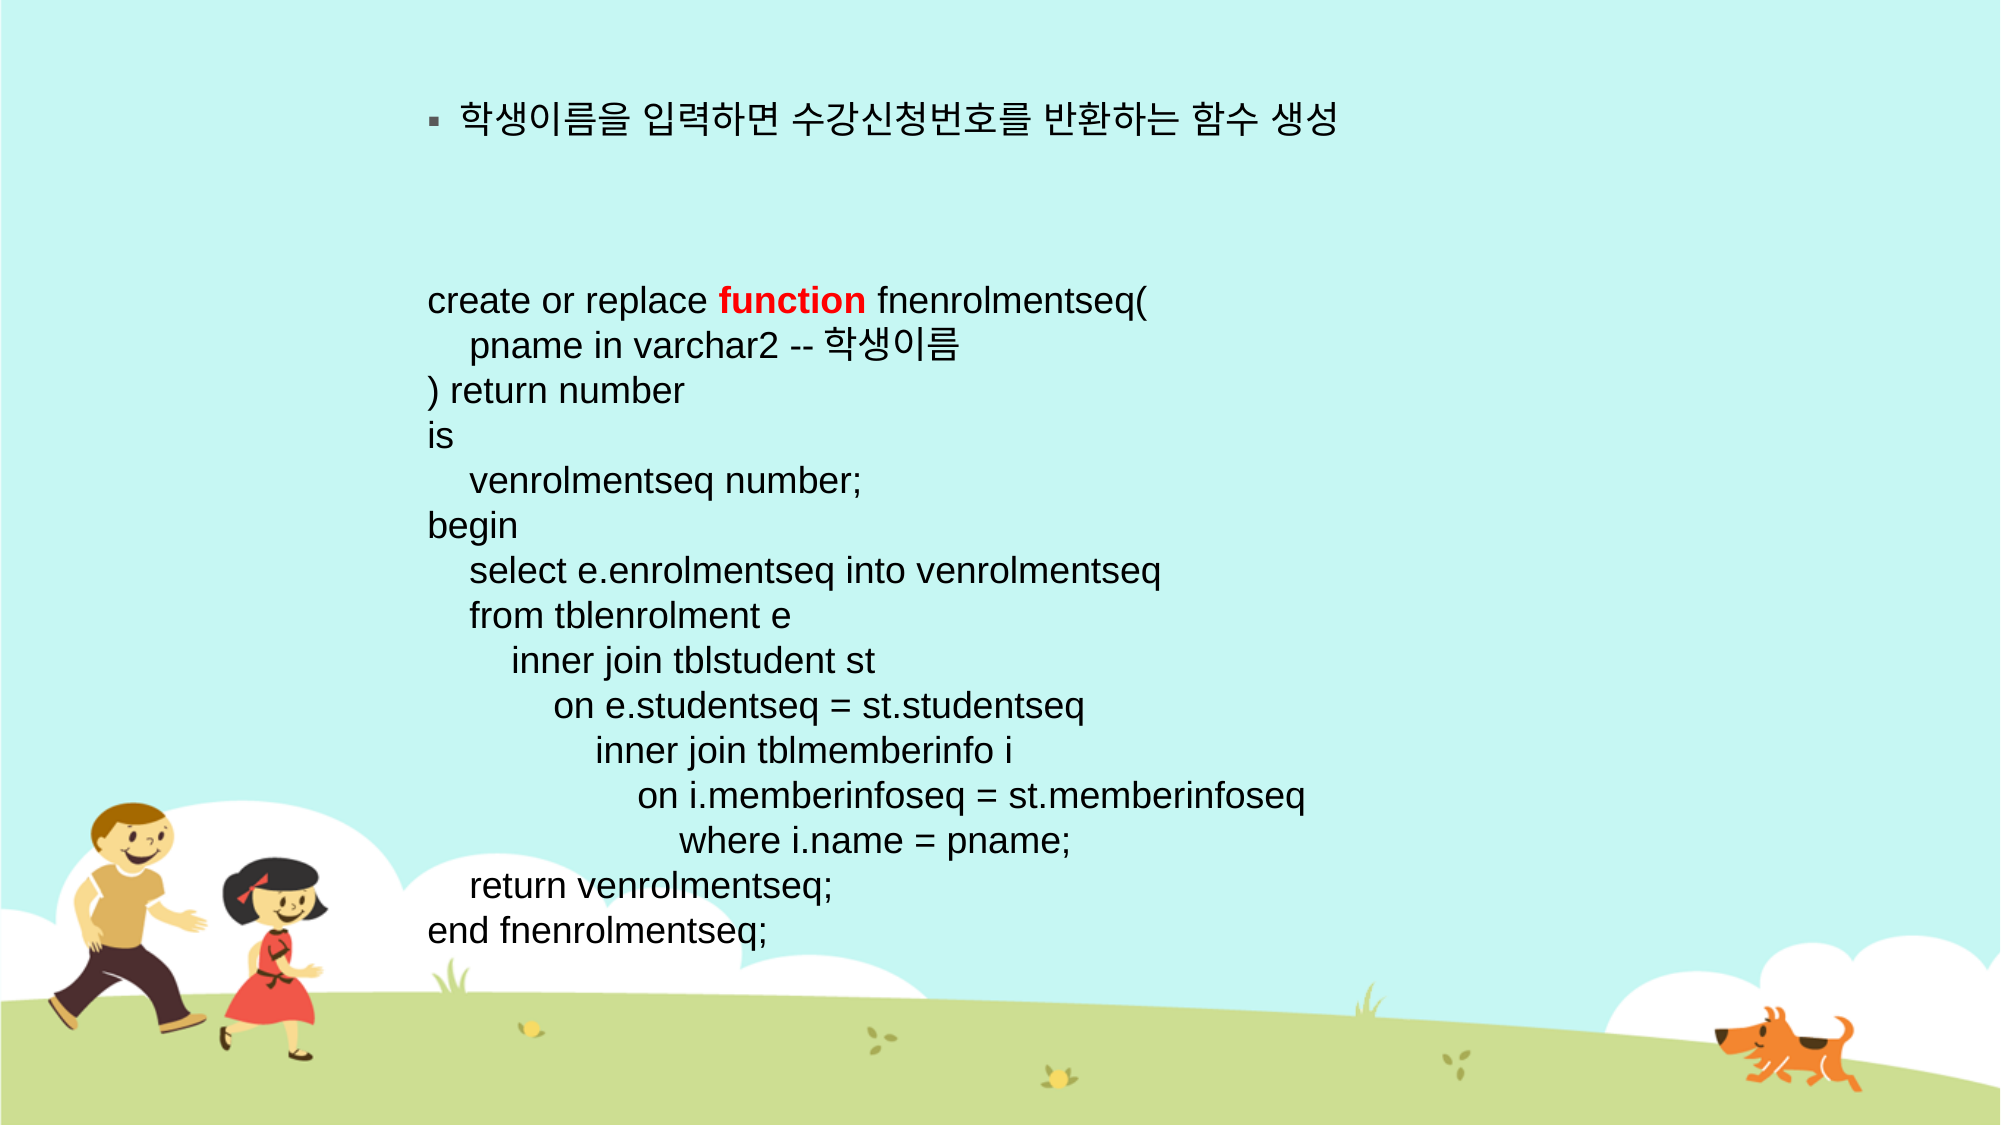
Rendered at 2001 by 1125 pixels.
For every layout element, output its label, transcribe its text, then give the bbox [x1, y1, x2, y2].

text_box ▪ 학생이름을 입력하면 수강신청번호를 반환하는 함수 생성 create or replace function fnenrolmentseq( pname in varchar2 --학생이름 ) return number is venrolmentseq number; begin select e.enrolmentseq into venrolmentseq from tblenrolment e inner join tblstudent st on e.studentseq = st.studentseq inner join tblmemberinfo i on i.memberinfoseq = st.memberinfoseq where i.name = pname; return venrolmentseq; end fnenrolmentseq; [412, 80, 1514, 1011]
picture [0, 0, 2001, 1125]
